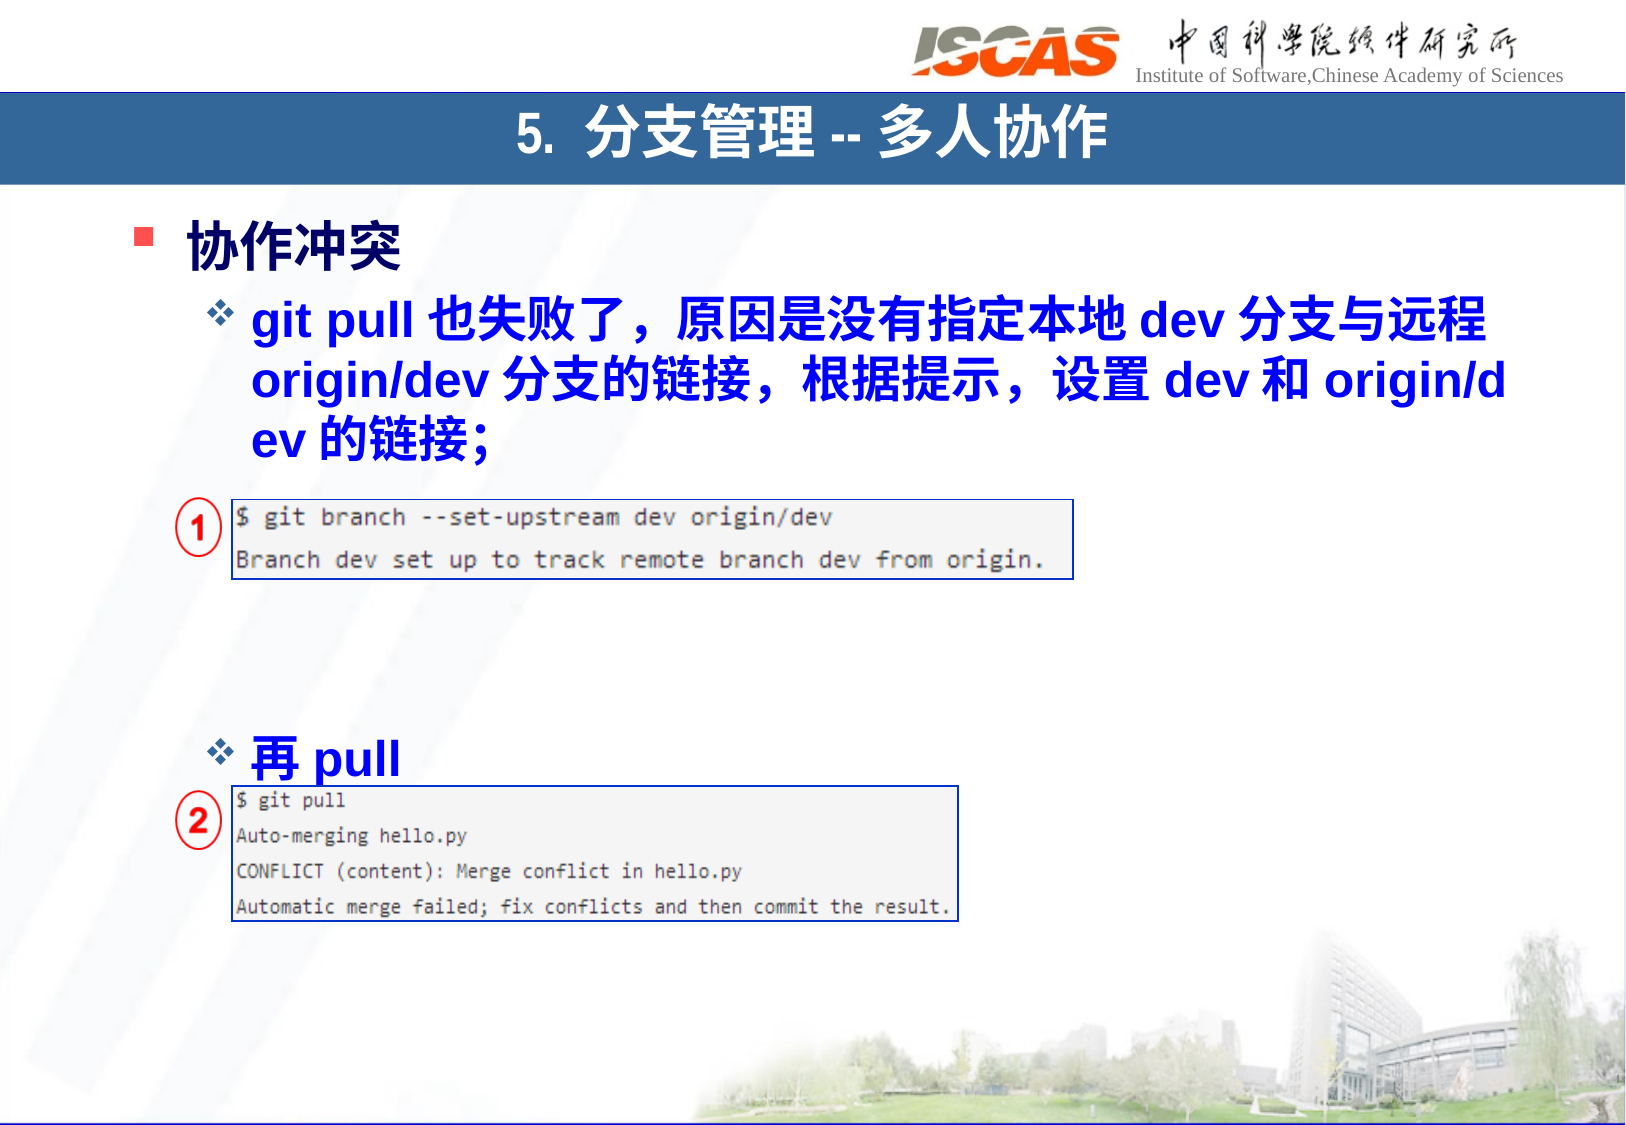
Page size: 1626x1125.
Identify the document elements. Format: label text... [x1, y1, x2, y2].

list 协作冲突 git pull也失败了，原因是没有指定本地dev分支与远程origin/dev分支的链接，根据提示，设置dev和origin/dev的链接； 再pull [114, 204, 1528, 1012]
text_box 5. 分支管理--多人协作 [0, 93, 1625, 185]
picture [0, 92, 1626, 1125]
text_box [168, 496, 1073, 579]
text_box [168, 786, 958, 921]
picture [1166, 15, 1519, 71]
picture [907, 18, 1132, 87]
